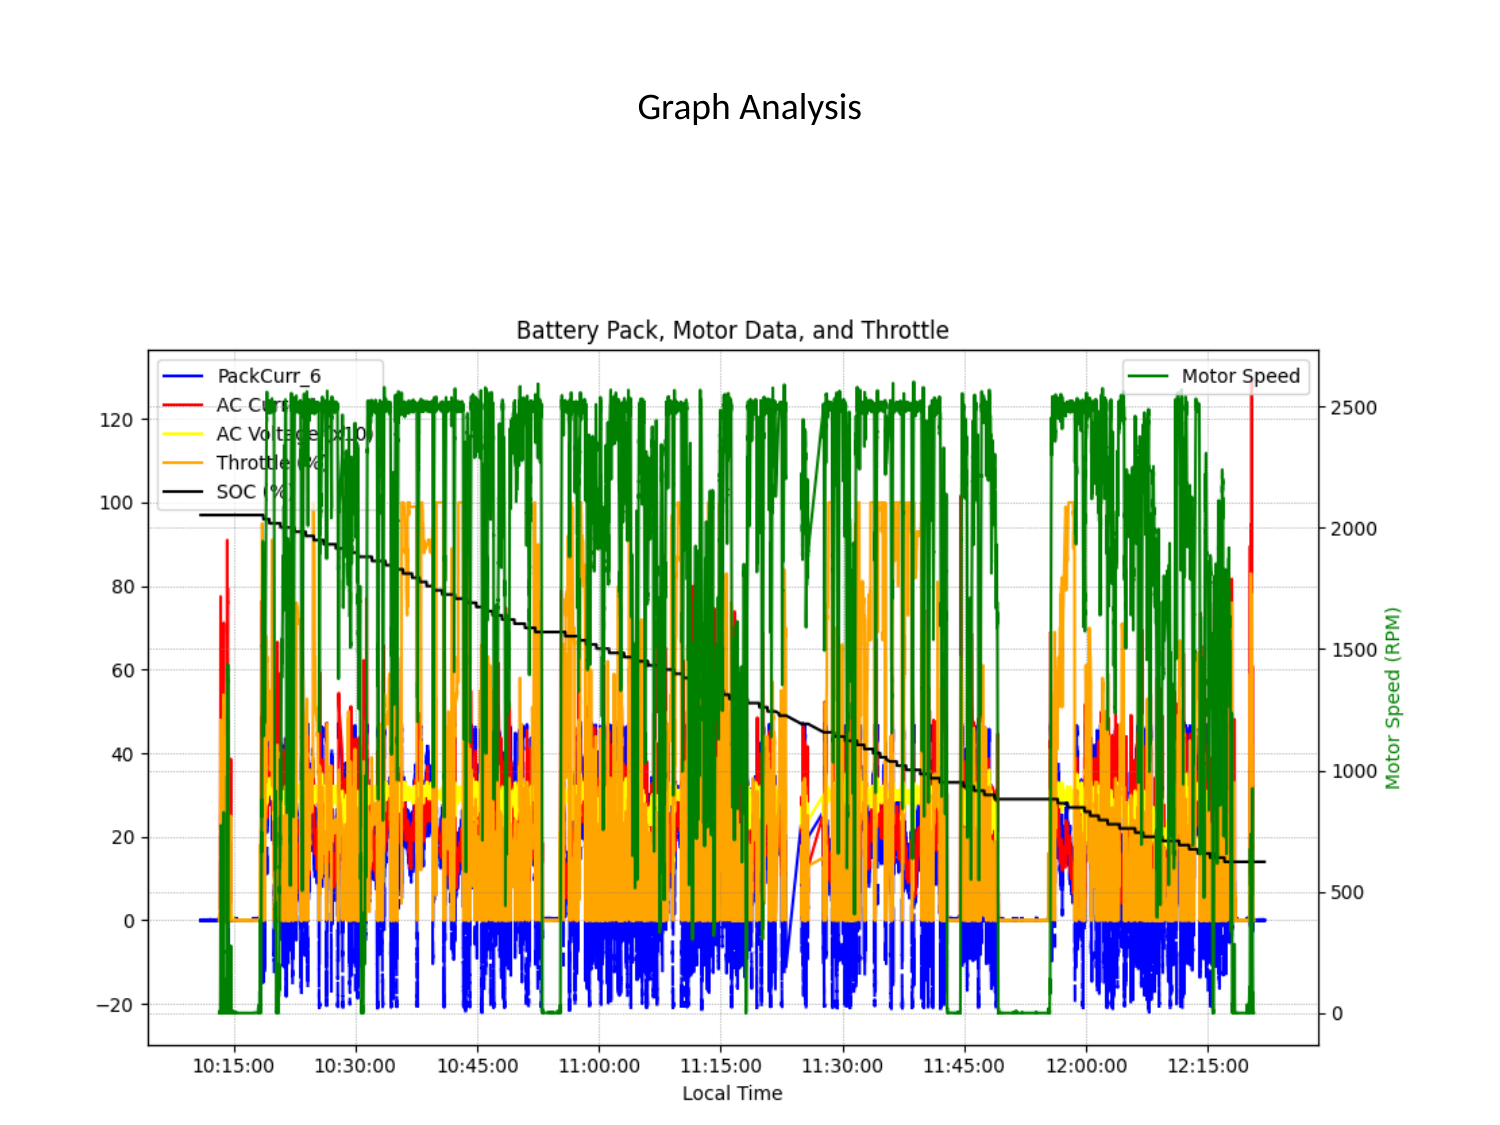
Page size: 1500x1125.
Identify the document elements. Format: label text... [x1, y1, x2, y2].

text_box Graph Analysis [622, 74, 878, 135]
picture [74, 299, 1426, 1125]
